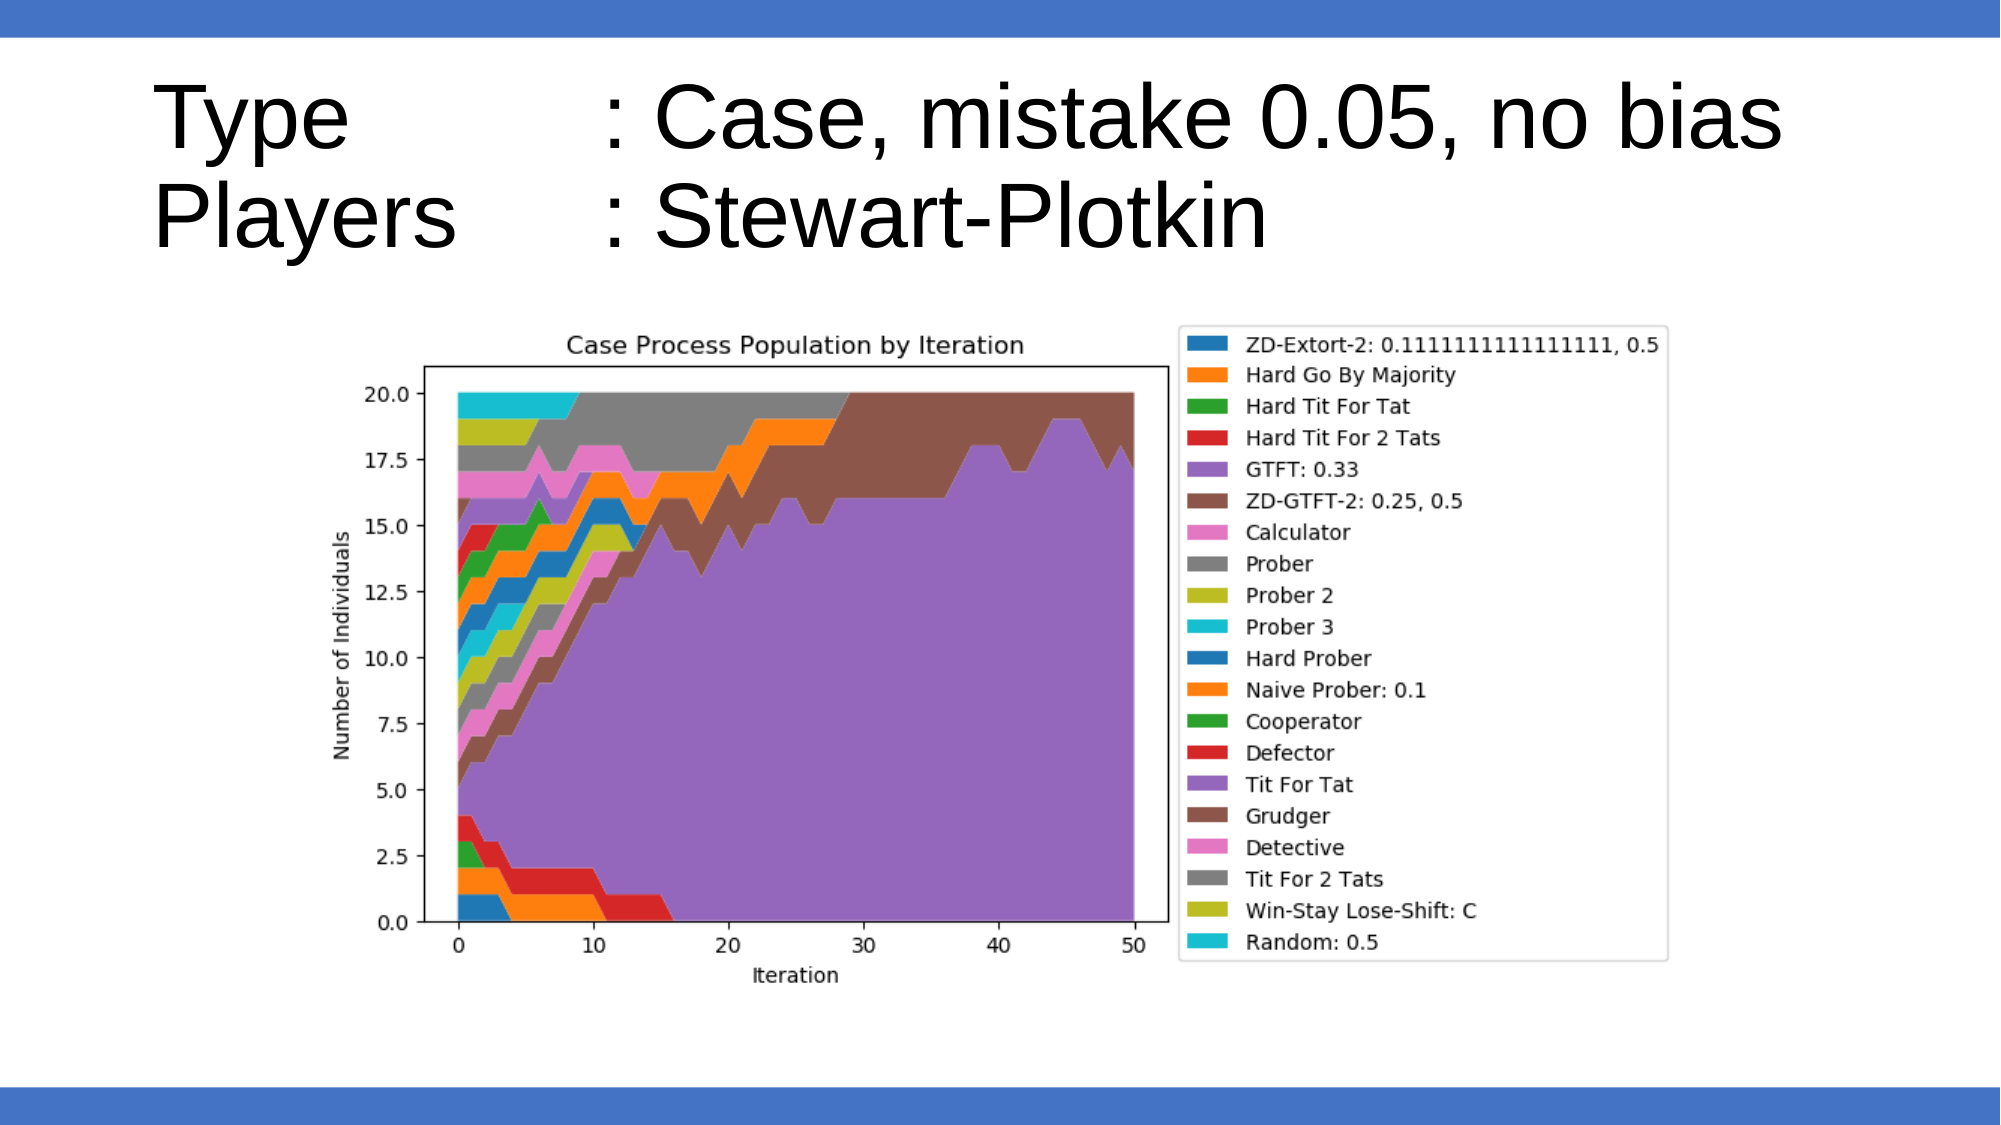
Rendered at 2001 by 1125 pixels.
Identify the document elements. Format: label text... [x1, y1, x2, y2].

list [318, 312, 1681, 1001]
title Type : Case, mistake 0.05, no bias Players : Stewart-Plotkin [137, 59, 1863, 278]
